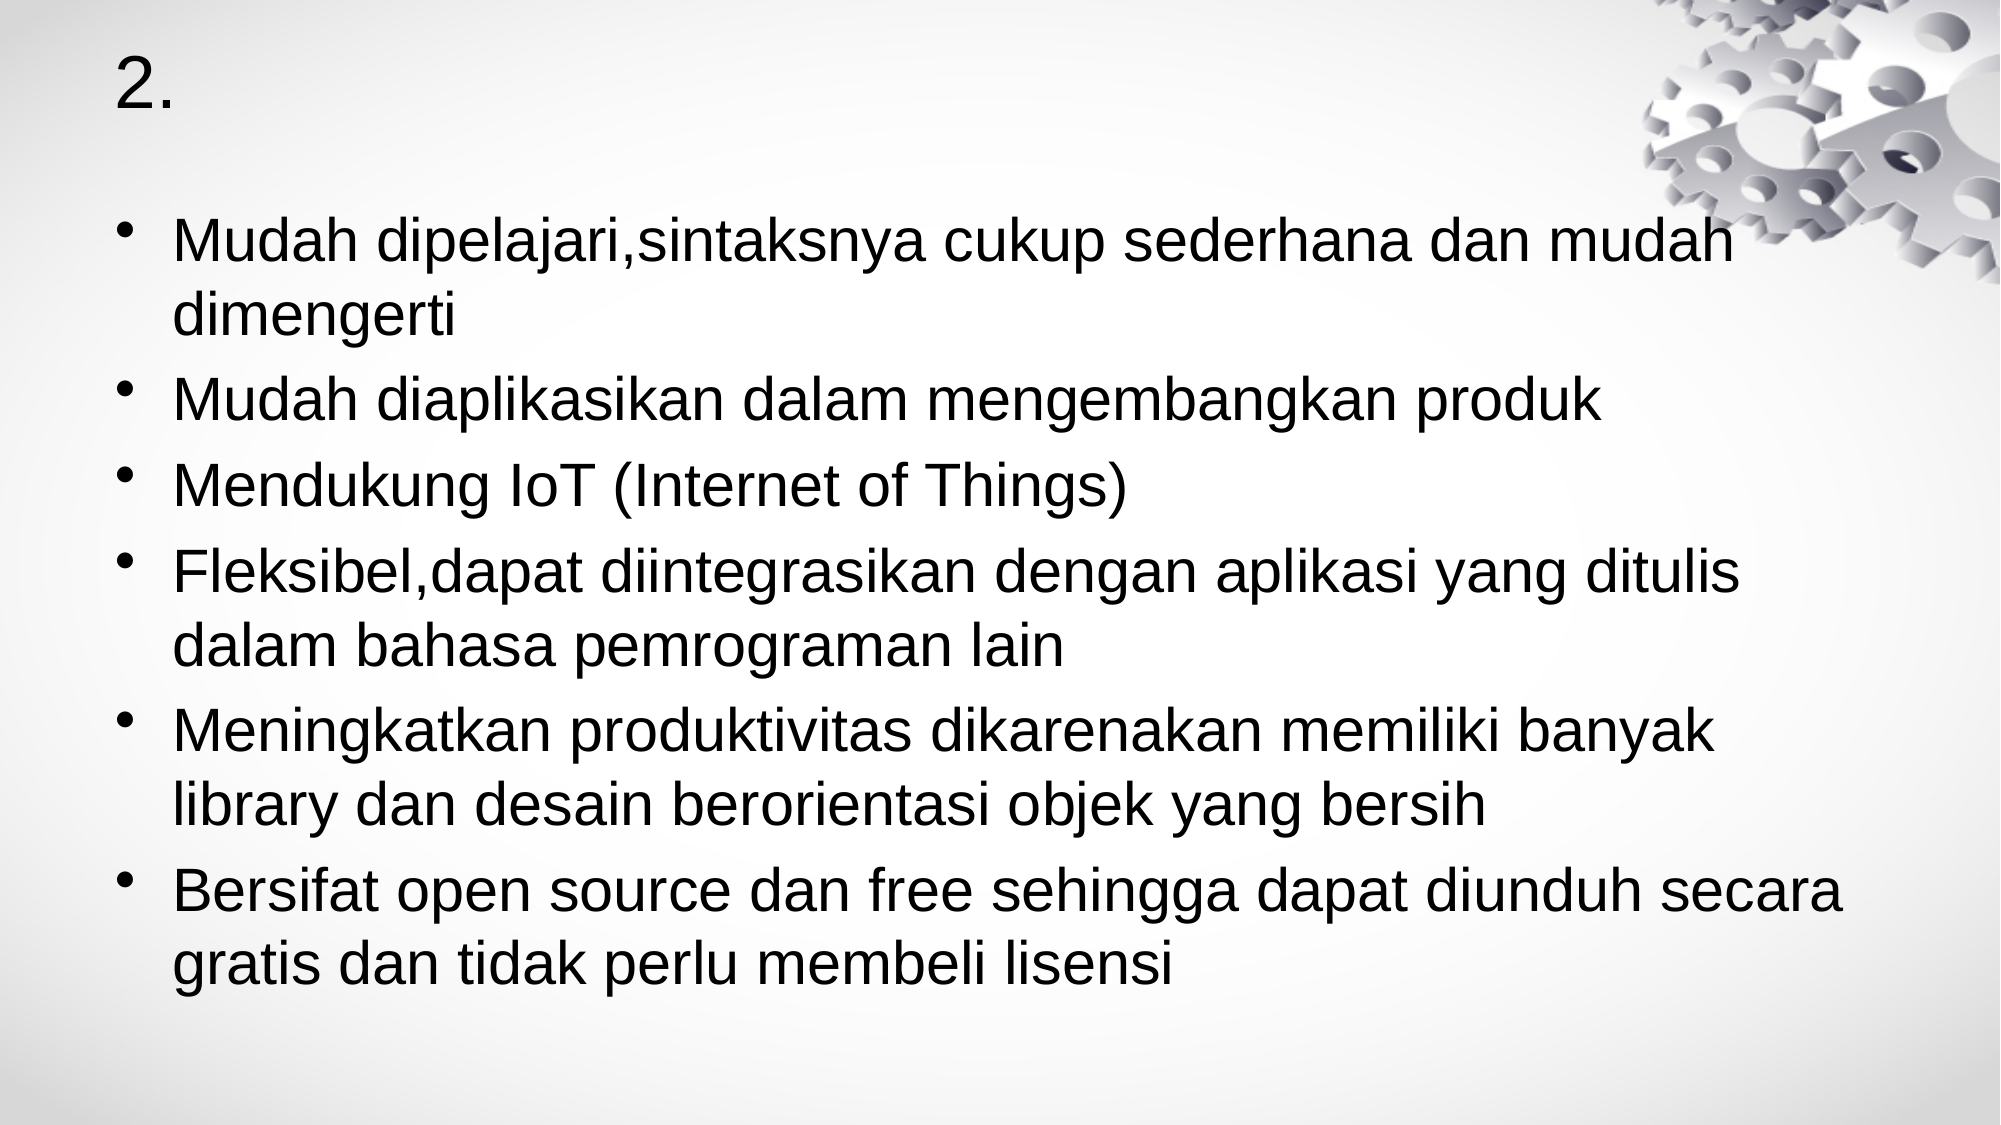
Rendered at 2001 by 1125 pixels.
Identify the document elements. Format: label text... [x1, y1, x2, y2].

list Mudah dipelajari,sintaksnya cukup sederhana dan mudah dimengerti Mudah diaplikasikan dalam mengembangkan produk Mendukung IoT (Internet of Things) Fleksibel,dapat diintegrasikan dengan aplikasi yang ditulis dalam bahasa pemrograman lain Meningkatkan produktivitas dikarenakan memiliki banyak library dan desain berorientasi objek yang bersih Bersifat open source dan free sehingga dapat diunduh secara gratis dan tidak perlu membeli lisensi [99, 192, 1901, 1006]
title 2. [99, 30, 1901, 127]
picture [0, 0, 2000, 1125]
